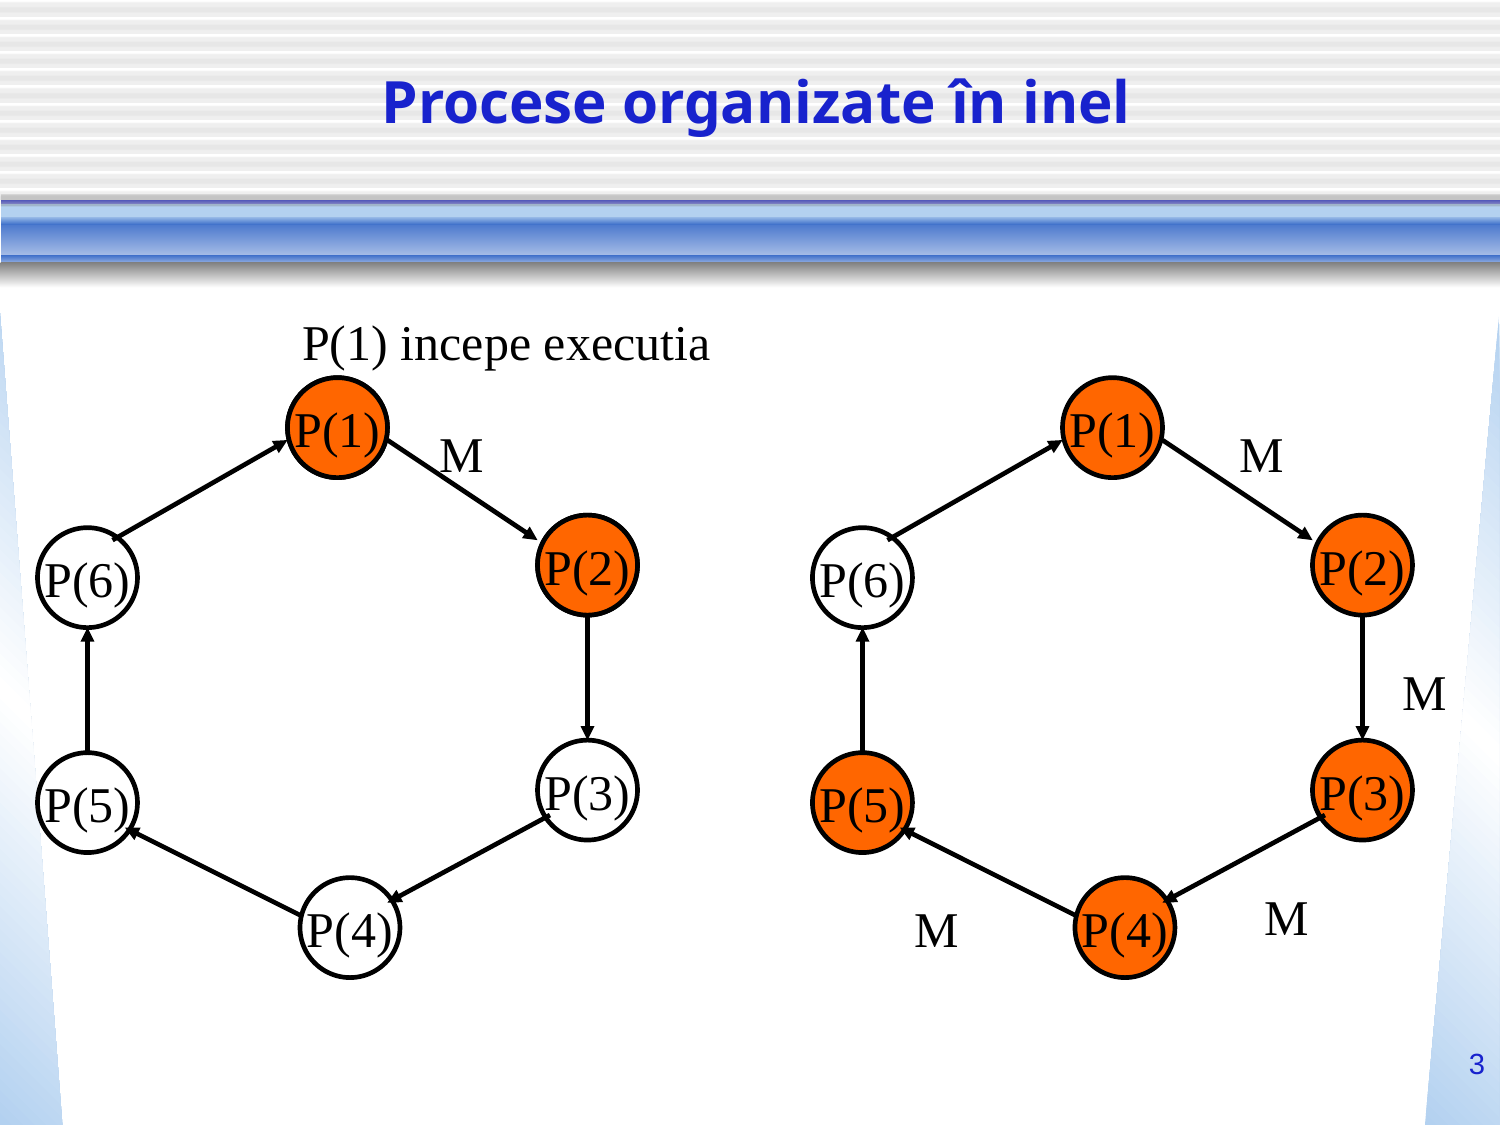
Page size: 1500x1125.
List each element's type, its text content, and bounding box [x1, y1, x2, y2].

text_box M [1387, 652, 1463, 728]
slide_number 3 [1424, 1037, 1500, 1125]
text_box [462, 490, 538, 541]
text_box M [1249, 877, 1325, 953]
text_box [900, 827, 1076, 916]
text_box [856, 627, 869, 753]
text_box [1356, 616, 1369, 741]
text_box P(2) [537, 515, 638, 616]
text_box P(5) [37, 752, 138, 853]
text_box P(4) [300, 877, 400, 978]
text_box P(1) [287, 378, 388, 478]
text_box P(4) [1074, 877, 1175, 978]
text_box P(1) [1062, 377, 1163, 478]
title Procese organizate în inel [24, 12, 1488, 188]
text_box P(2) [1312, 515, 1413, 616]
text_box M [899, 890, 975, 965]
text_box [124, 827, 301, 916]
text_box [81, 627, 94, 753]
picture [0, 0, 1500, 194]
text_box M [425, 415, 525, 490]
text_box [112, 440, 288, 541]
text_box P(3) [537, 740, 638, 841]
text_box P(6) [812, 527, 913, 628]
text_box P(5) [812, 752, 913, 853]
text_box [1237, 490, 1313, 541]
text_box P(6) [37, 527, 138, 628]
text_box P(3) [1312, 740, 1413, 841]
text_box [581, 616, 594, 741]
text_box [892, 440, 1063, 538]
text_box [387, 814, 551, 903]
text_box [1162, 814, 1326, 903]
text_box P(1) incepe executia [287, 302, 800, 378]
text_box M [1224, 415, 1300, 490]
